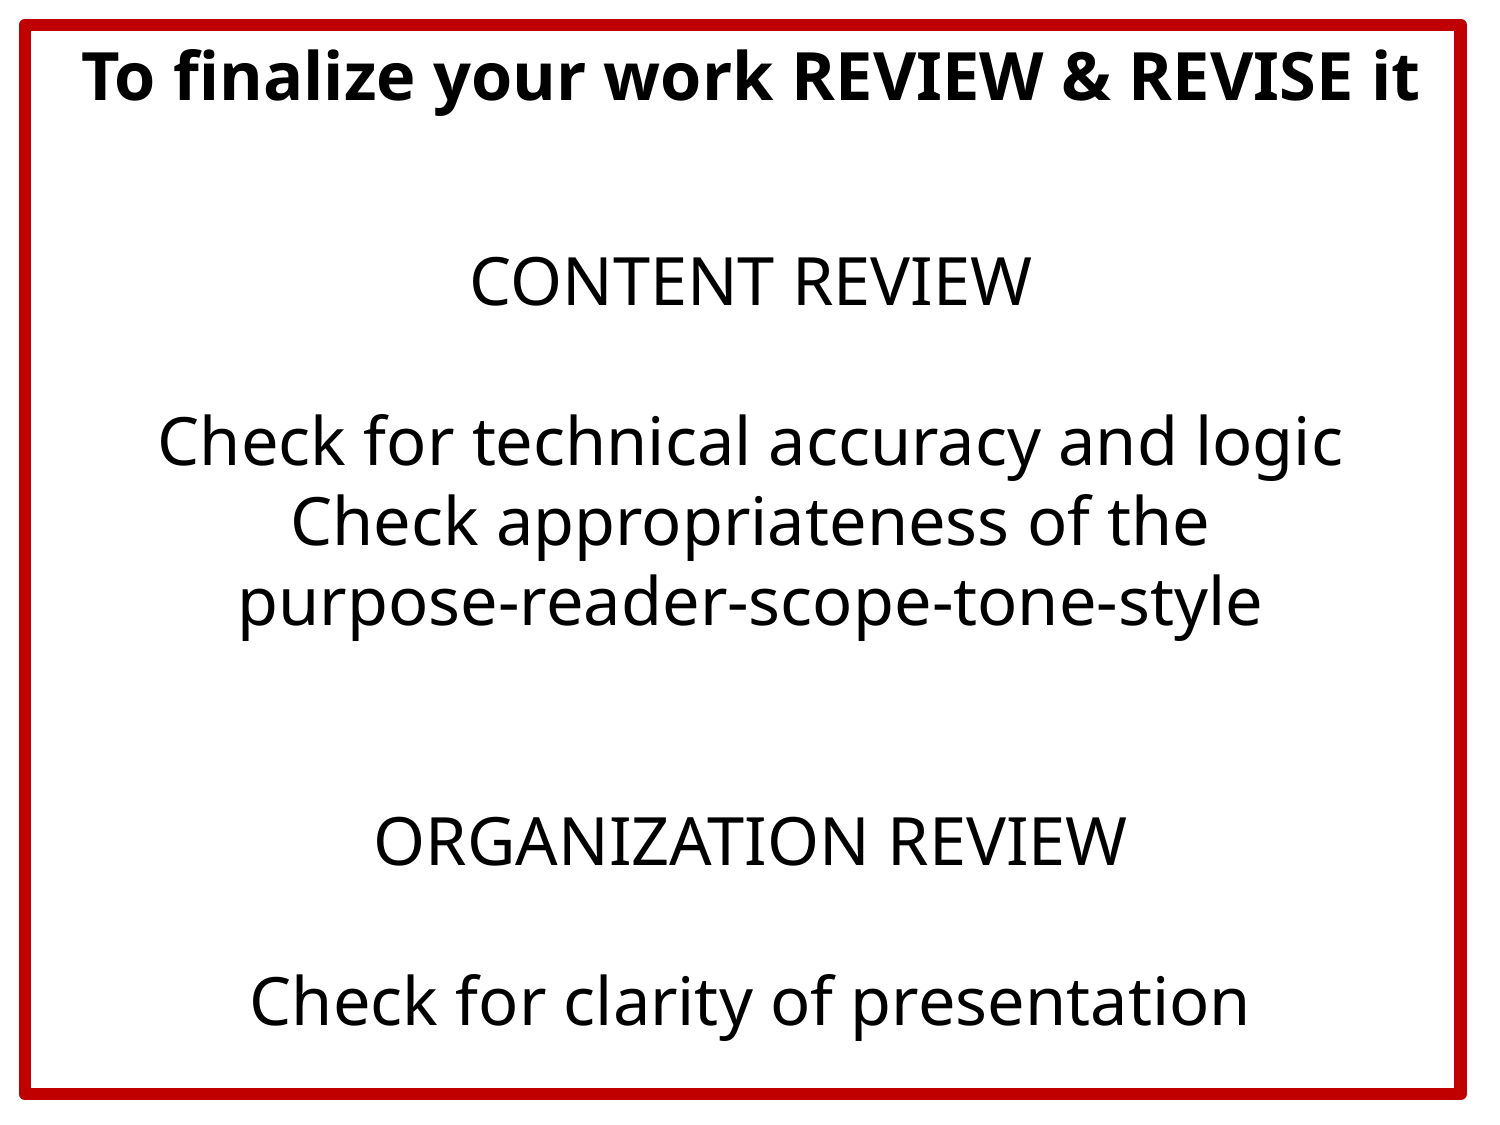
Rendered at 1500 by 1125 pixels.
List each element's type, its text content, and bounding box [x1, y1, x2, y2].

text_box To finalize your work REVIEW & REVISE it CONTENT REVIEW Check for technical accuracy and logic Check appropriateness of the purpose-reader-scope-tone-style ORGANIZATION REVIEW Check for clarity of presentation [2, 26, 1500, 1125]
text_box [24, 24, 1461, 1094]
